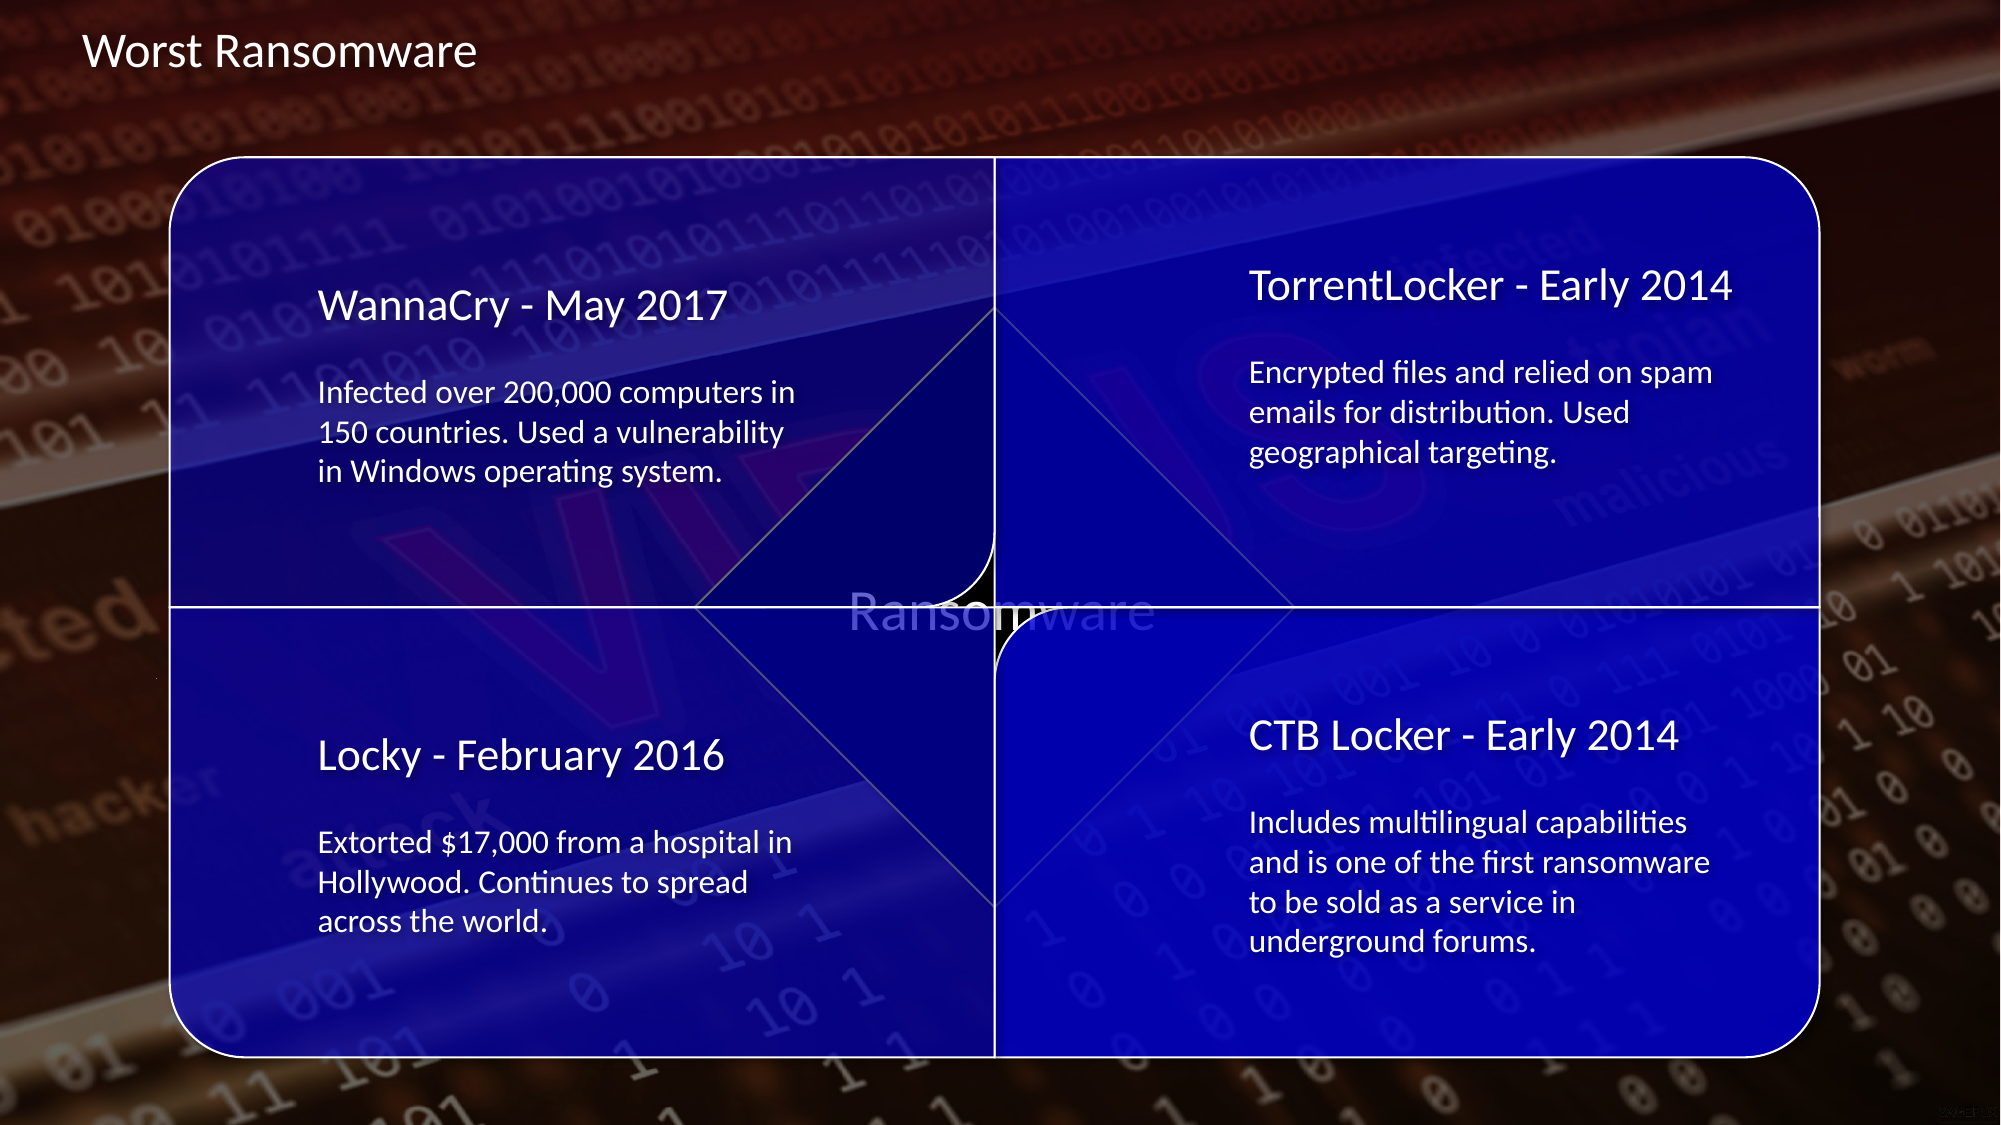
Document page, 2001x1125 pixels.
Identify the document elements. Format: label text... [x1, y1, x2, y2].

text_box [995, 156, 1820, 608]
text_box [0, 0, 2000, 1125]
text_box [169, 156, 995, 606]
text_box Worst Ransomware [11, 10, 549, 87]
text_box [169, 606, 995, 1058]
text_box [999, 614, 1820, 1058]
